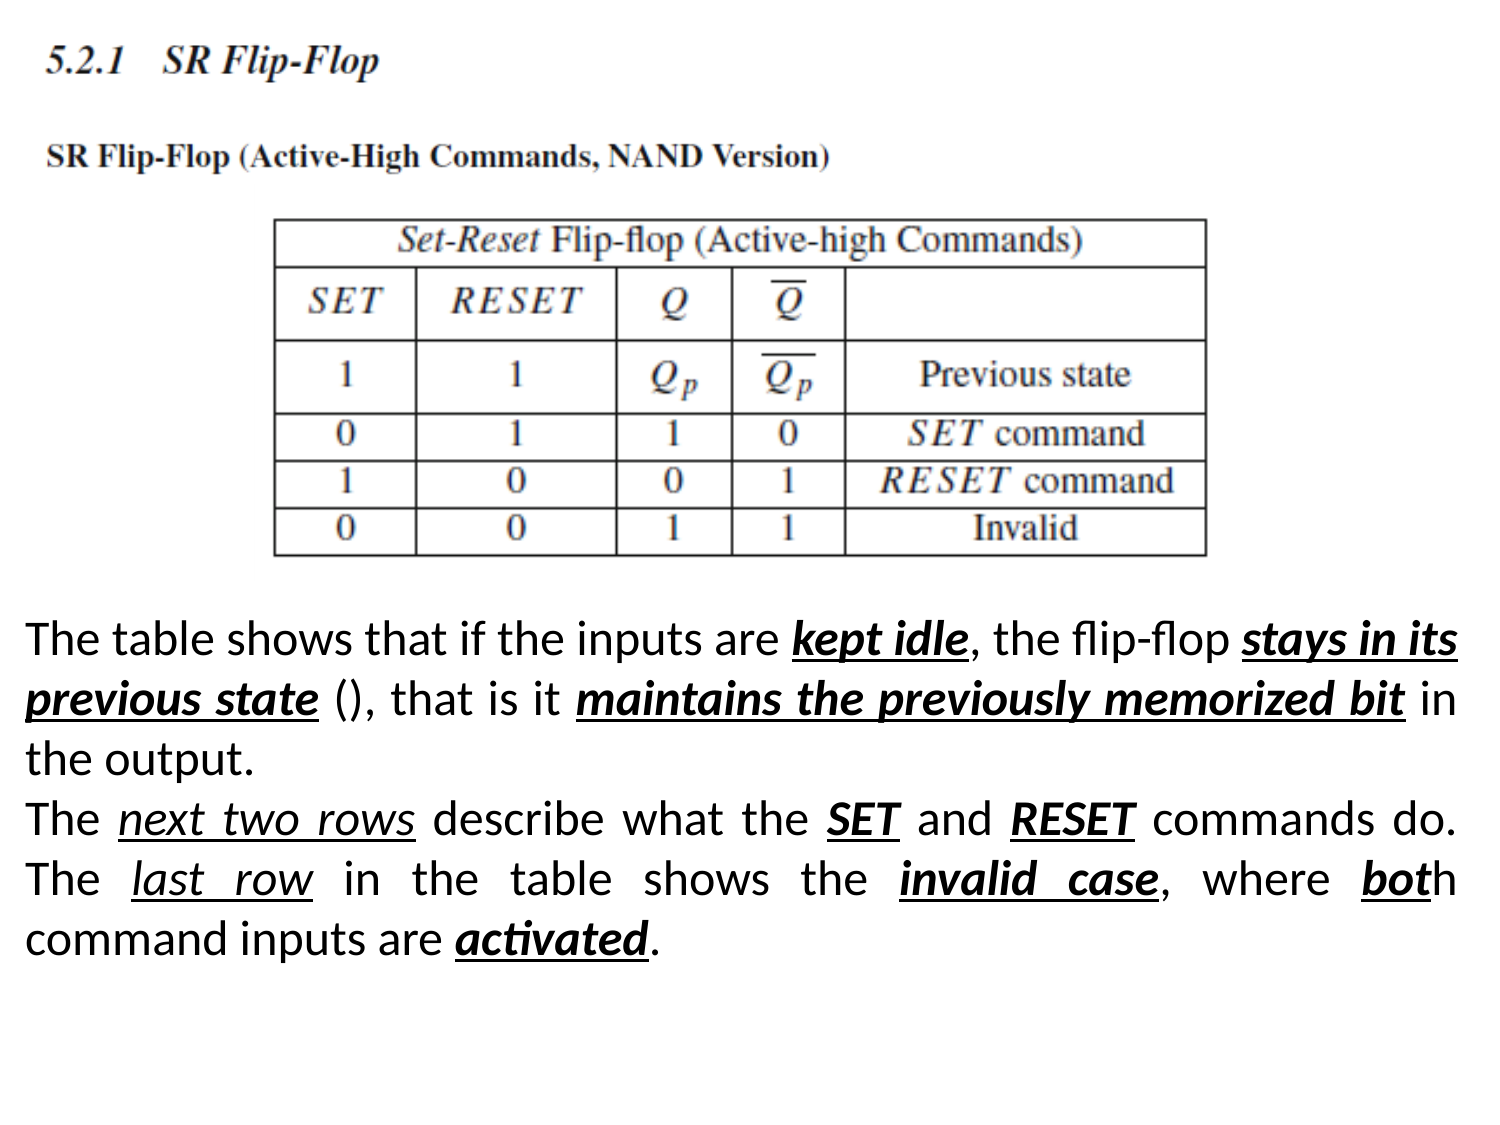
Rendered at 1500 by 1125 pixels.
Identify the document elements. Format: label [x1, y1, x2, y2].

picture [40, 30, 1230, 581]
